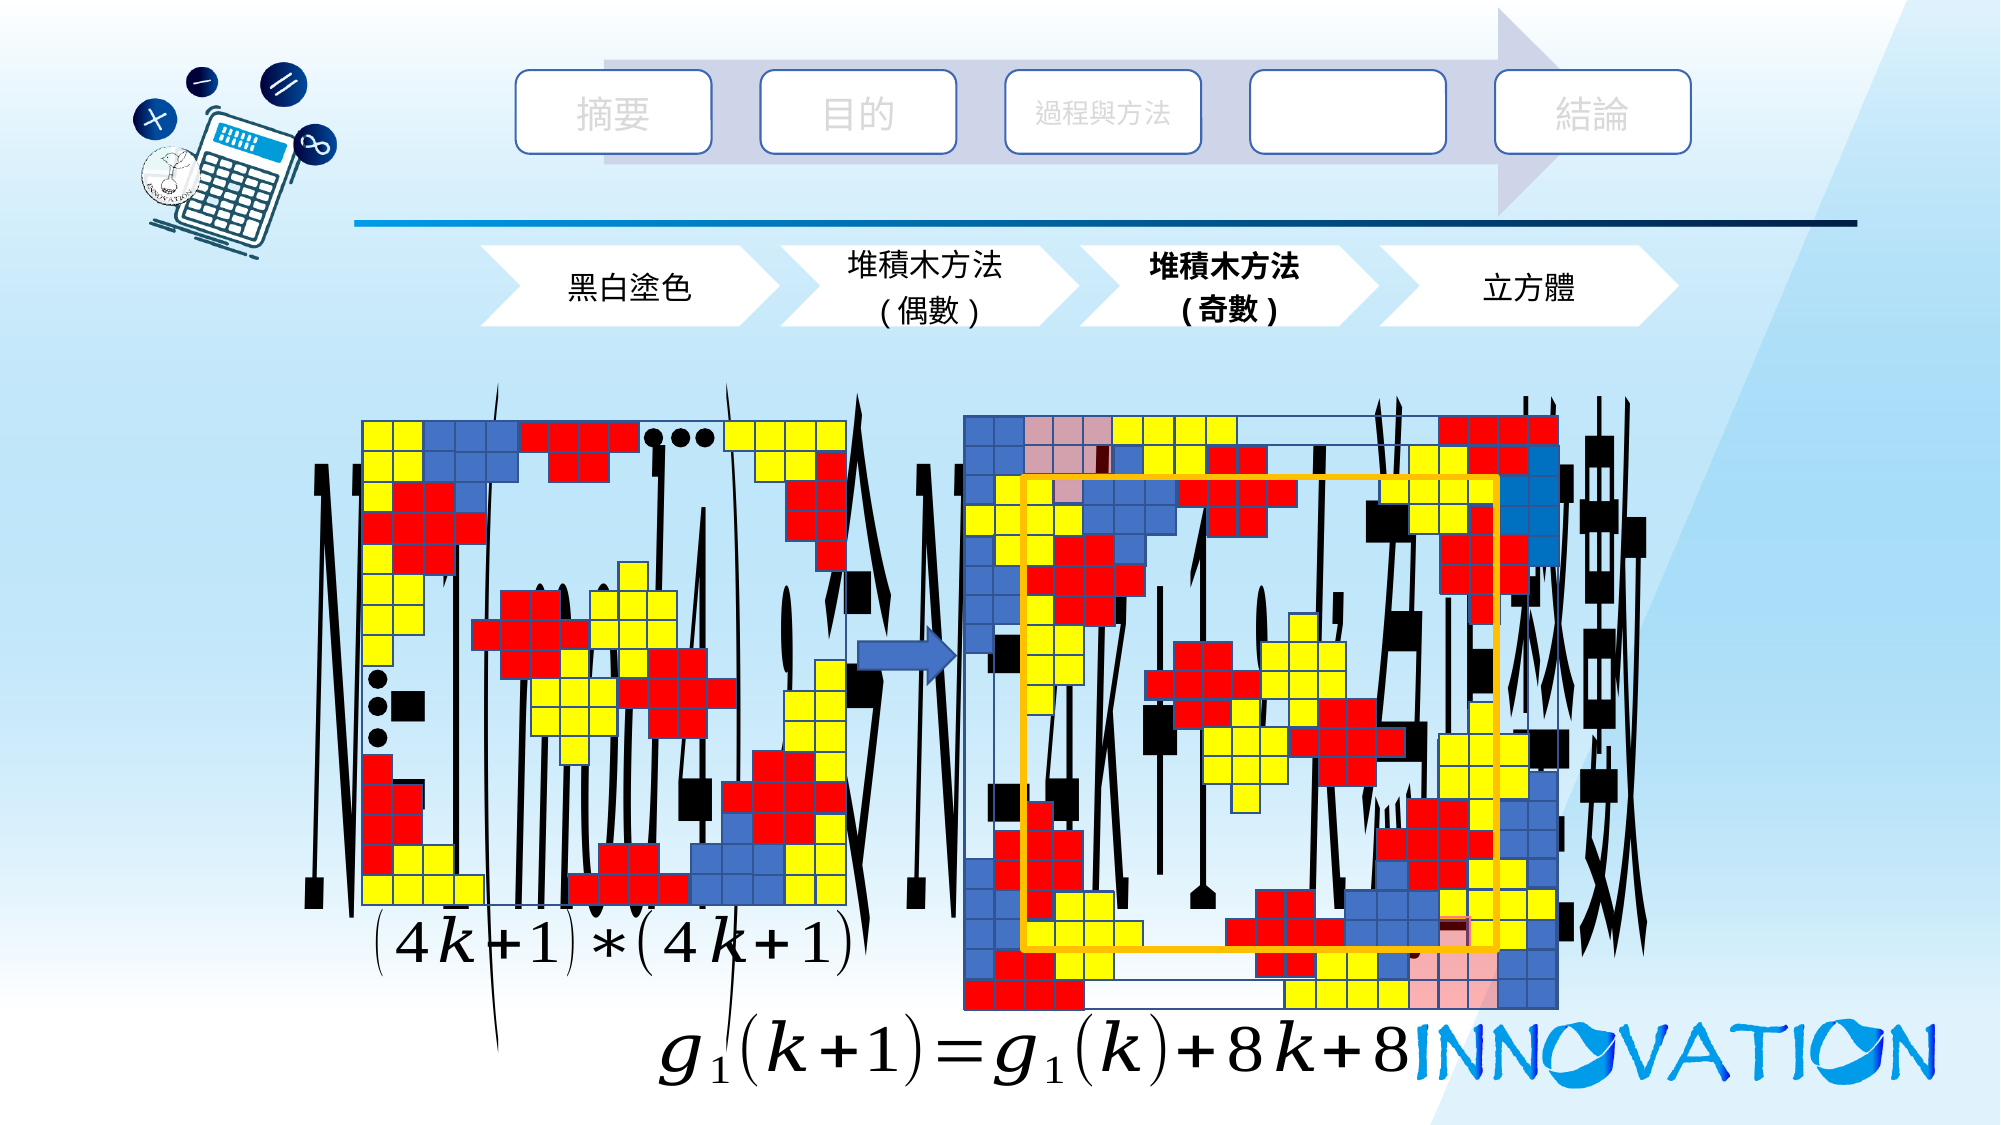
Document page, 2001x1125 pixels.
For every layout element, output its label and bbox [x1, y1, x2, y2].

text_box [480, 245, 1680, 327]
picture [0, 0, 2001, 1125]
text_box [362, 420, 847, 906]
text_box [964, 415, 1559, 1010]
text_box [515, 7, 1691, 217]
text_box [857, 625, 958, 687]
